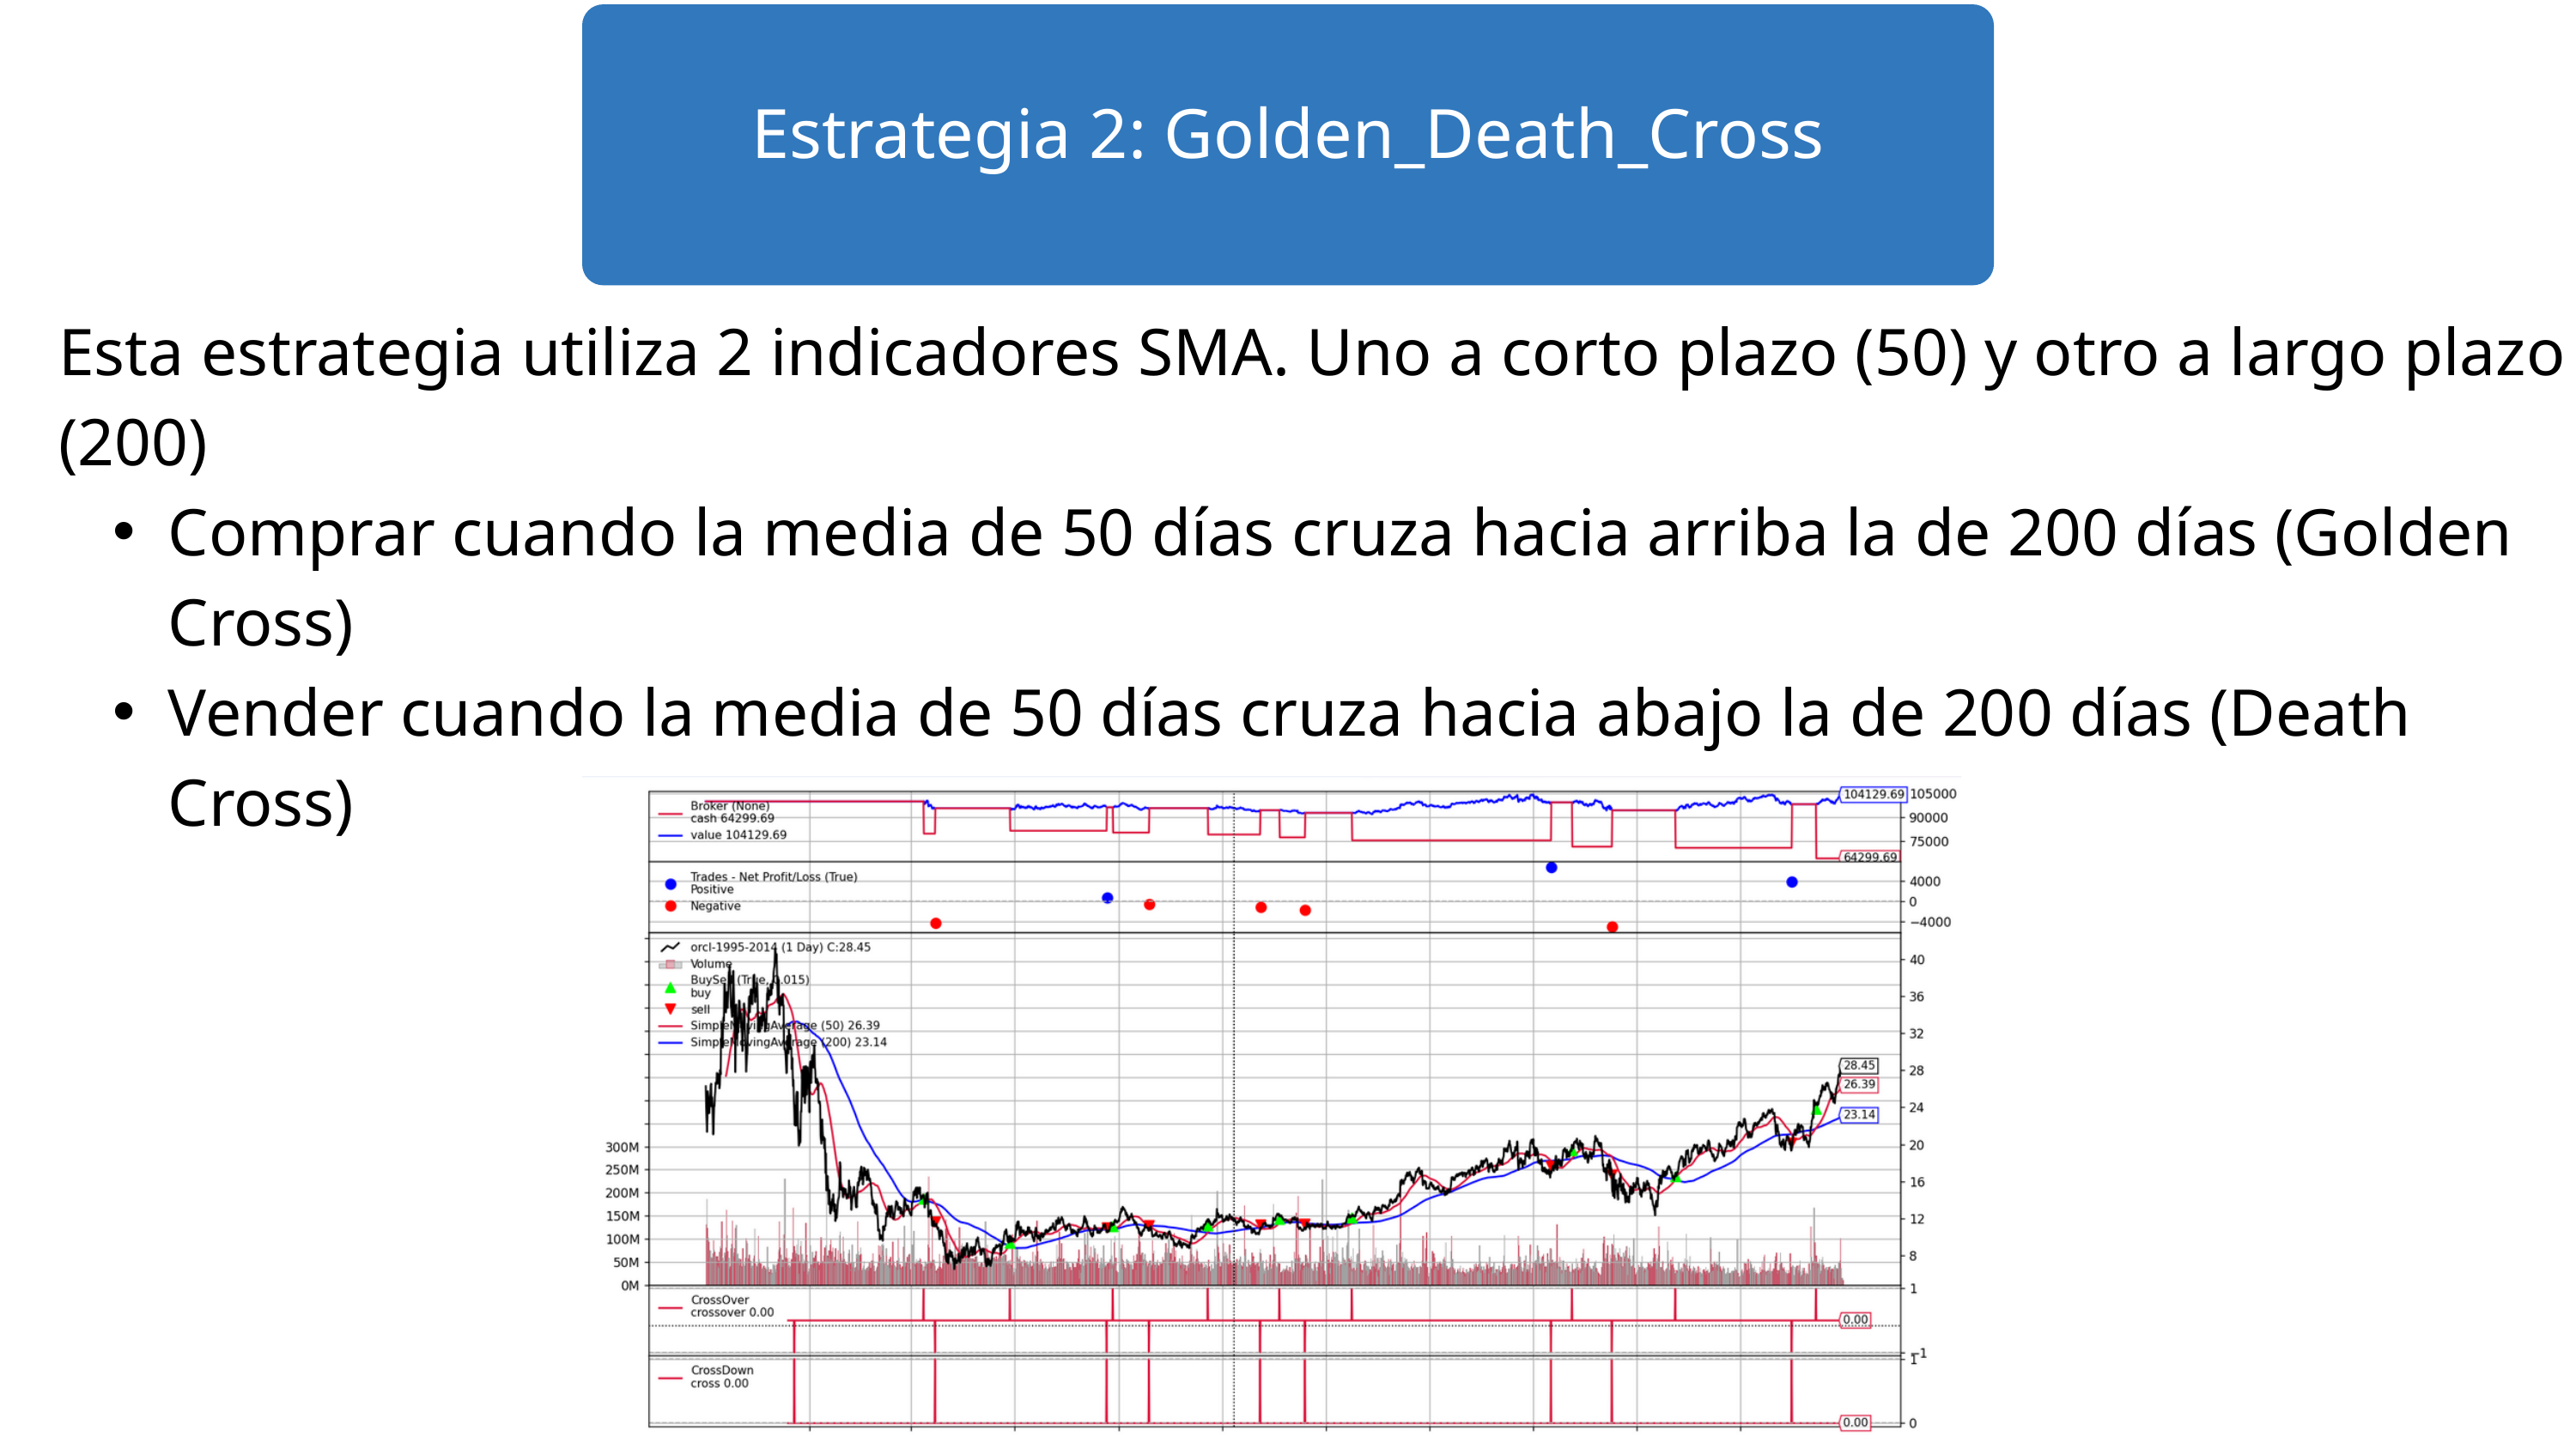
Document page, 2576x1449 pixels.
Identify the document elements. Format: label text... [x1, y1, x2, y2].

text_box Esta estrategia utiliza 2 indicadores SMA. Uno a corto plazo (50) y otro a largo plazo (200) Comprar cuando la media de 50 días cruza hacia arriba la de 200 días (Golden Cross) Vender cuando la media de 50 días cruza hacia abajo la de 200 días (Death Cross) [58, 299, 2576, 840]
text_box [581, 3, 1995, 286]
text_box [582, 840, 1962, 1449]
